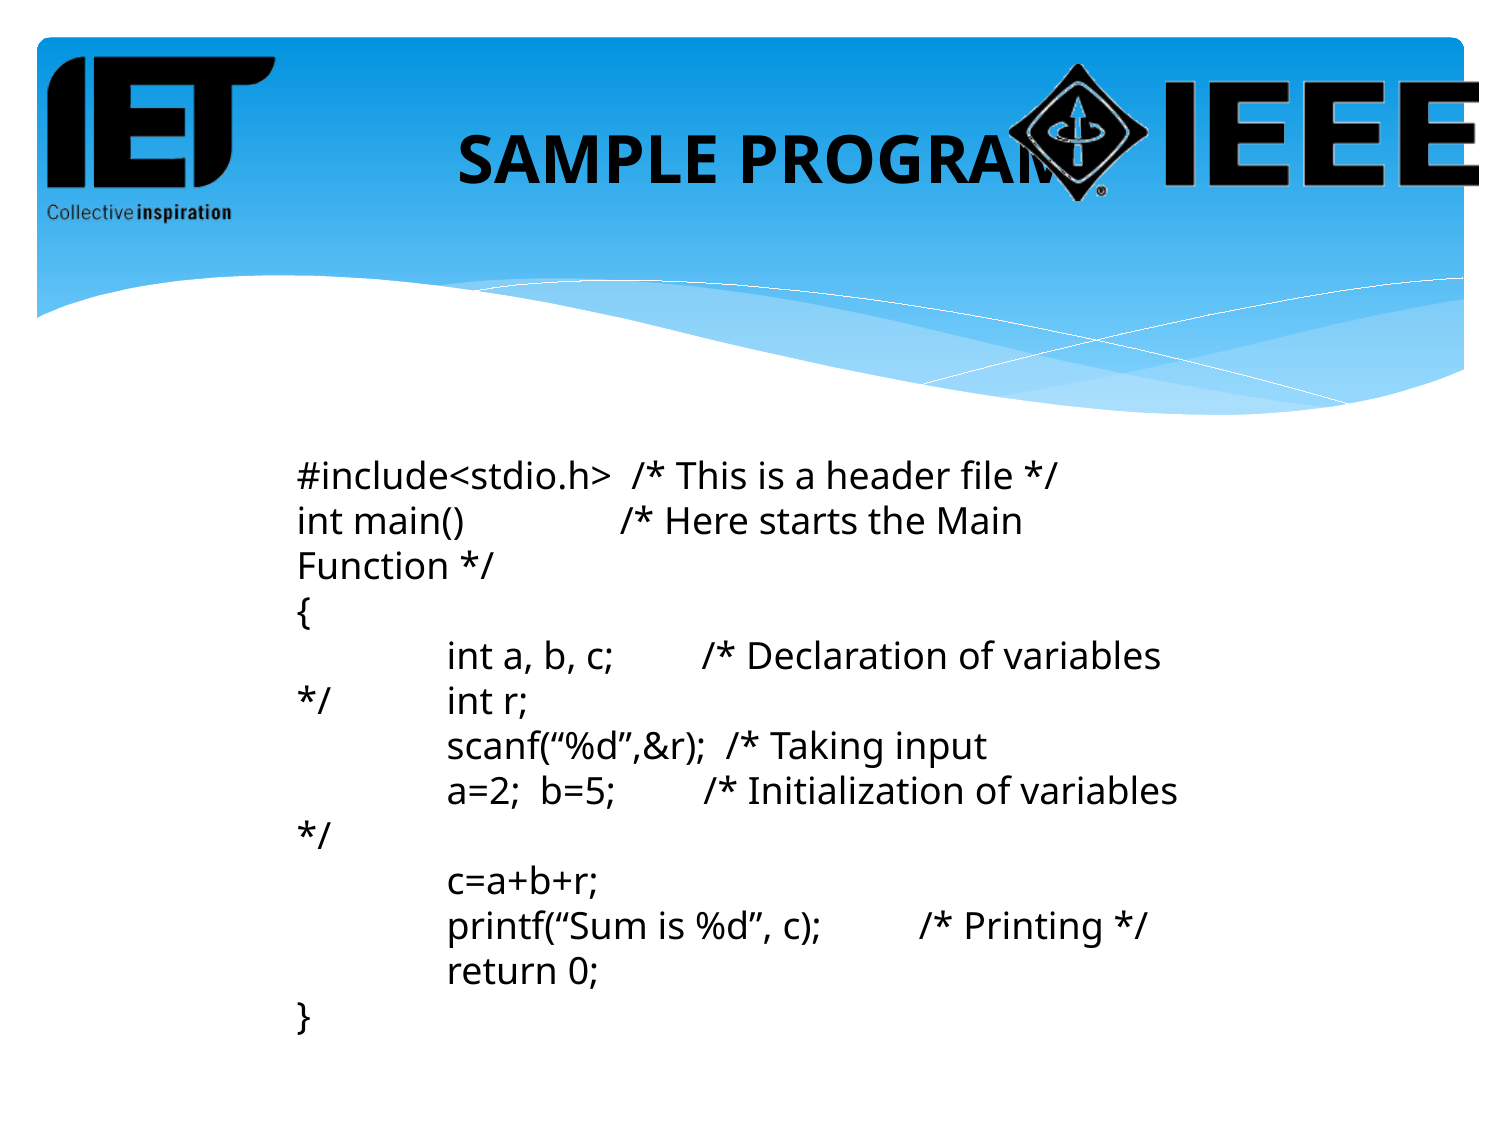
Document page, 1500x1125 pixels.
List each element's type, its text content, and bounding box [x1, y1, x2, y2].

text_box #include<stdio.h> /* This is a header file */ int main() /* Here starts the Main Function */ { int a, b, c; /* Declaration of variables */ int r; scanf(“%d”,&r); /* Taking input a=2; b=5; /* Initialization of variables */ c=a+b+r; printf(“Sum is %d”, c); /* Printing */ return 0; } [281, 444, 1204, 1125]
picture [1009, 64, 1479, 201]
text_box SAMPLE PROGRAM [442, 109, 1004, 205]
picture [40, 57, 283, 227]
